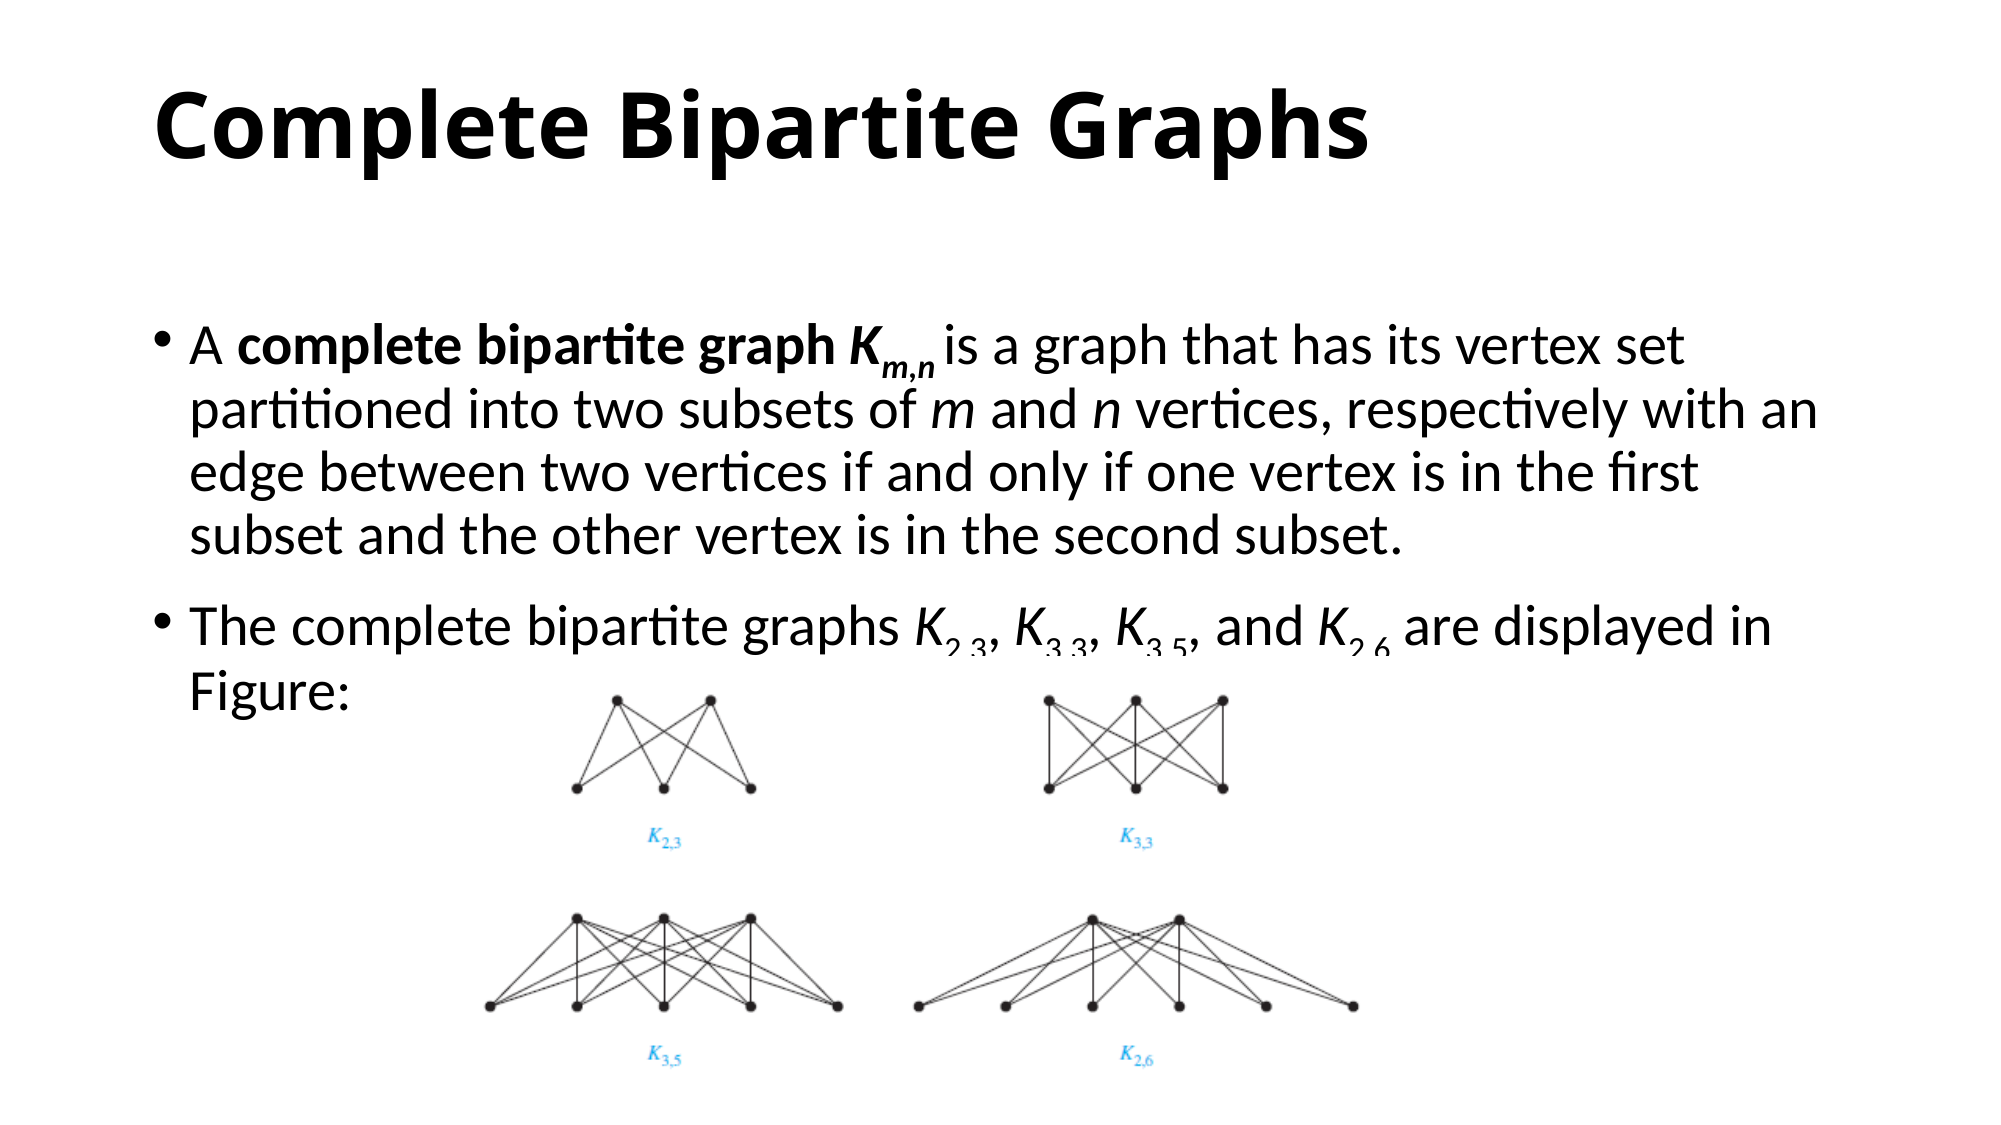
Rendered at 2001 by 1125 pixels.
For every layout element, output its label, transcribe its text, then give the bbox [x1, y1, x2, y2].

picture [478, 656, 1396, 1085]
list A complete bipartite graph Km,n is a graph that has its vertex set partitioned into two subsets of m and n vertices, respectively with an edge between two vertices if and only if one vertex is in the first subset and the other vertex is in the second subset. The complete bipartite graphs K2,3, K3,3, K3,5, and K2,6 are displayed in Figure: [137, 299, 1863, 1014]
title Complete Bipartite Graphs [137, 59, 1863, 198]
